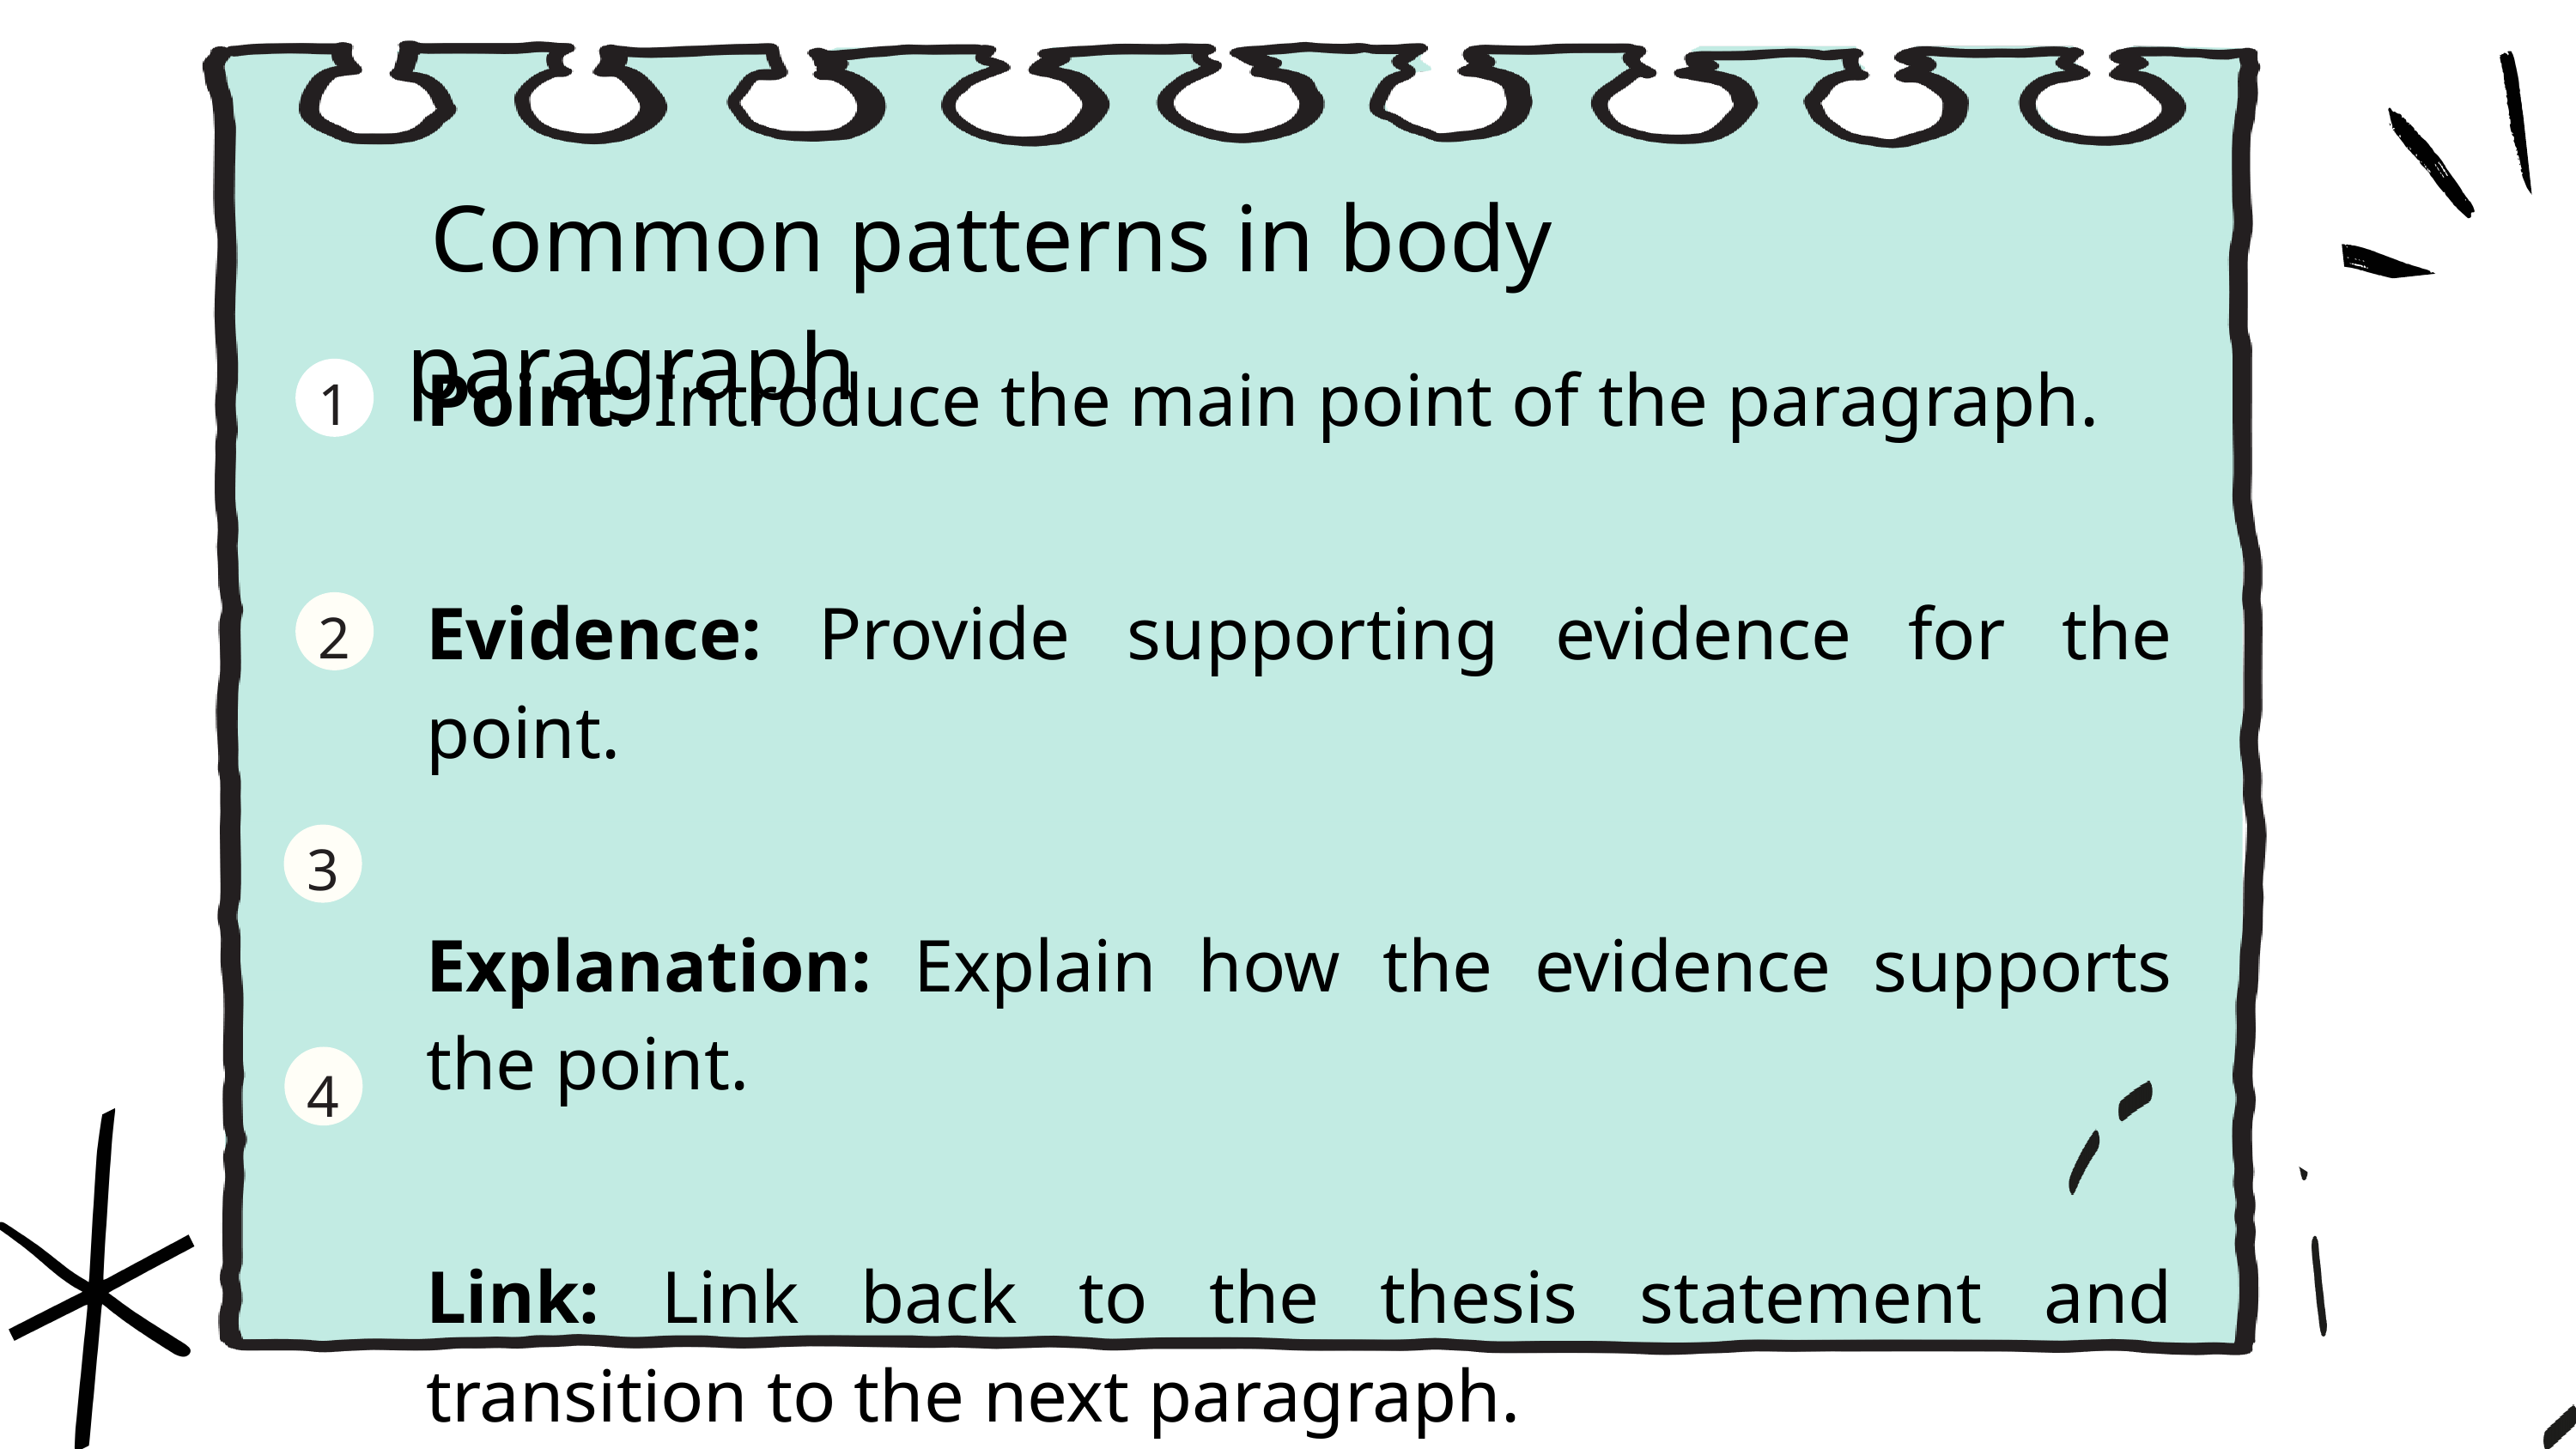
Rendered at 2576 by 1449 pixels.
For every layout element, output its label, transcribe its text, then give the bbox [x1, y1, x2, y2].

text_box [2174, 1088, 2576, 1449]
text_box [0, 1103, 253, 1449]
text_box Point: Introduce the main point of the paragraph. Evidence: Provide supporting evidence for the point. Explanation: Explain how the evidence supports the point. Link: Link back to the thesis statement and transition to the next paragraph. [425, 342, 2174, 1449]
text_box [2323, 50, 2540, 284]
text_box Common patterns in body paragraph [406, 161, 1895, 546]
text_box [202, 39, 2267, 1356]
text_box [295, 591, 374, 671]
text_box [284, 1046, 363, 1126]
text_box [295, 358, 374, 438]
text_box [283, 824, 362, 903]
